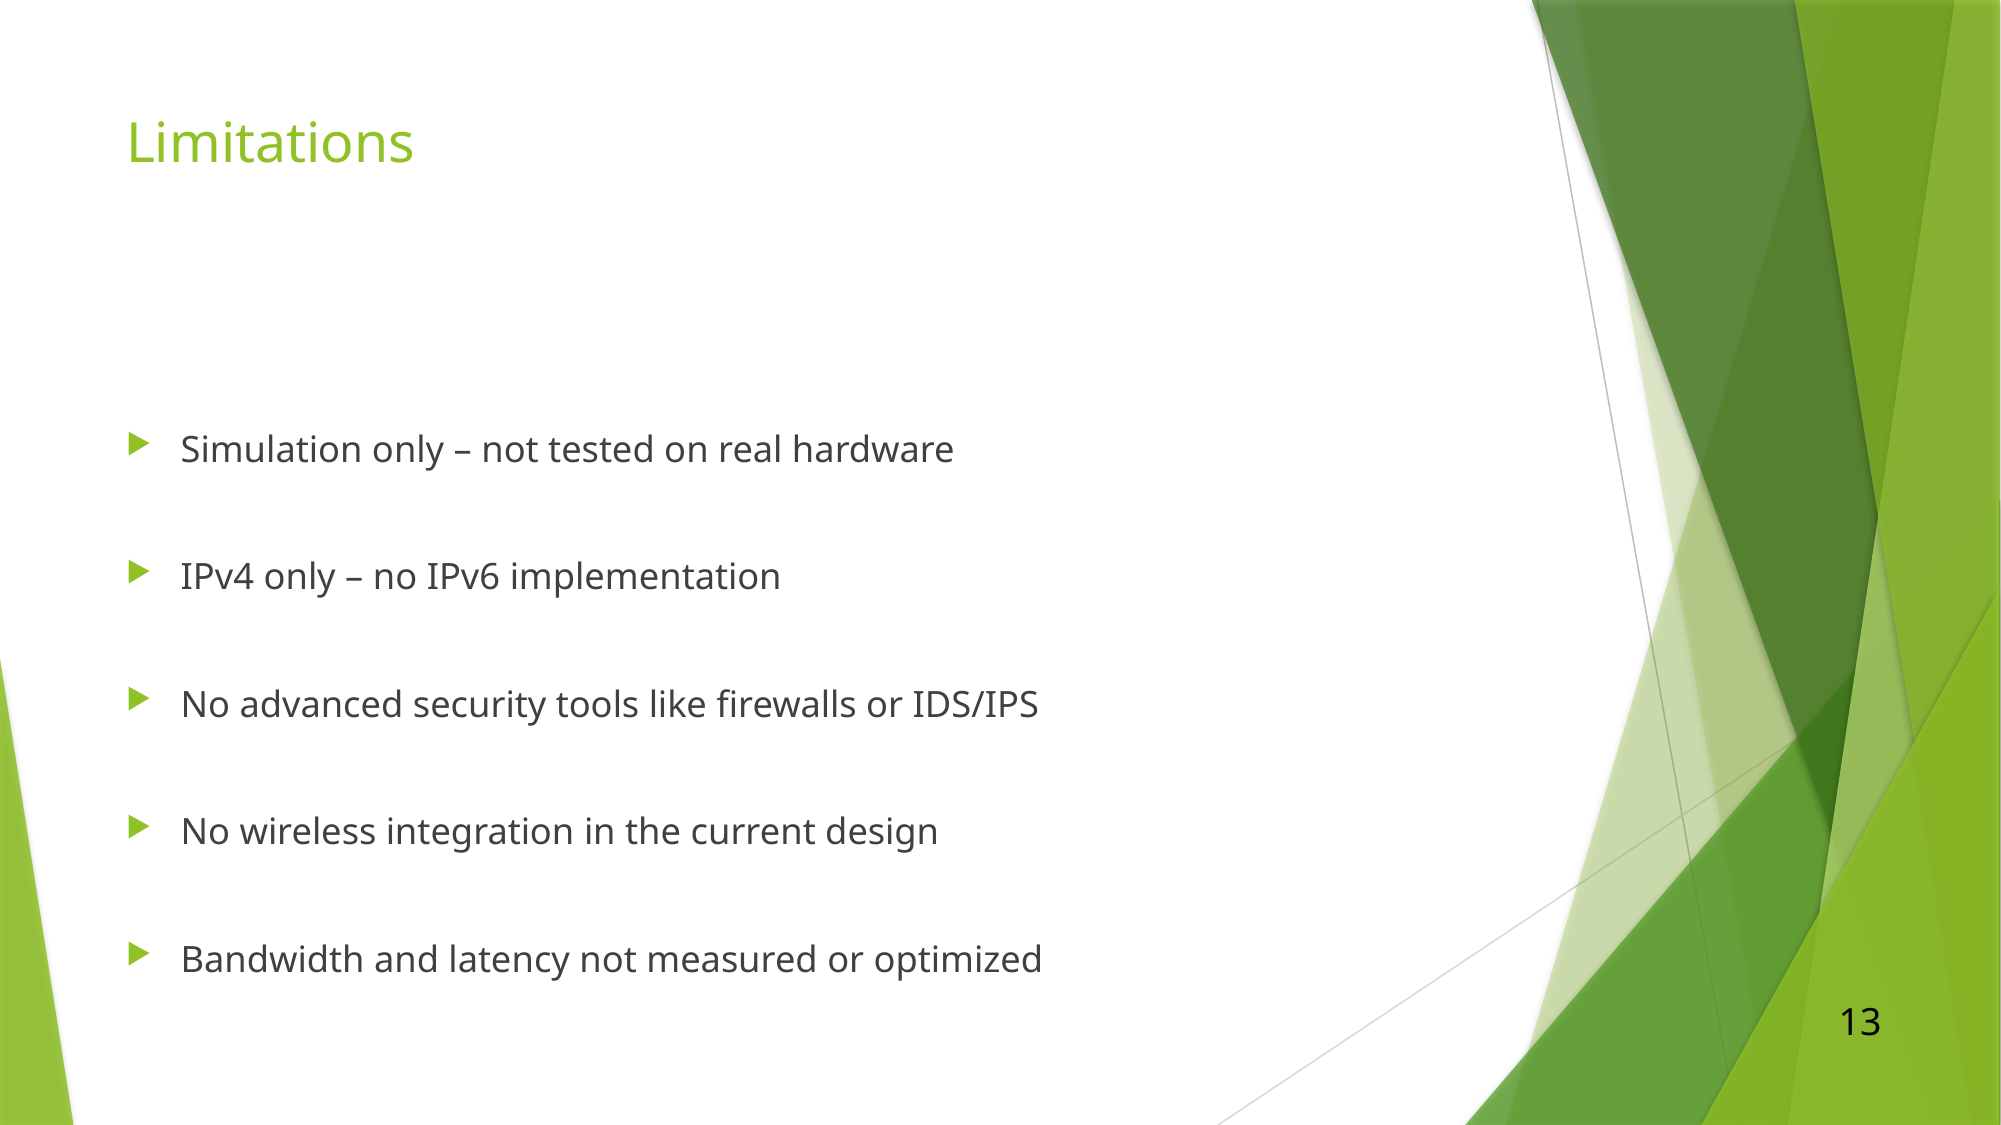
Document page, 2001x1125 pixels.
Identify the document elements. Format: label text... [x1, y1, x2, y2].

list Simulation only – not tested on real hardware IPv4 only – no IPv6 implementation No advanced security tools like firewalls or IDS/IPS No wireless integration in the current design Bandwidth and latency not measured or optimized [111, 354, 1522, 992]
title Limitations [111, 99, 1522, 317]
text_box 13 [1823, 991, 1897, 1051]
